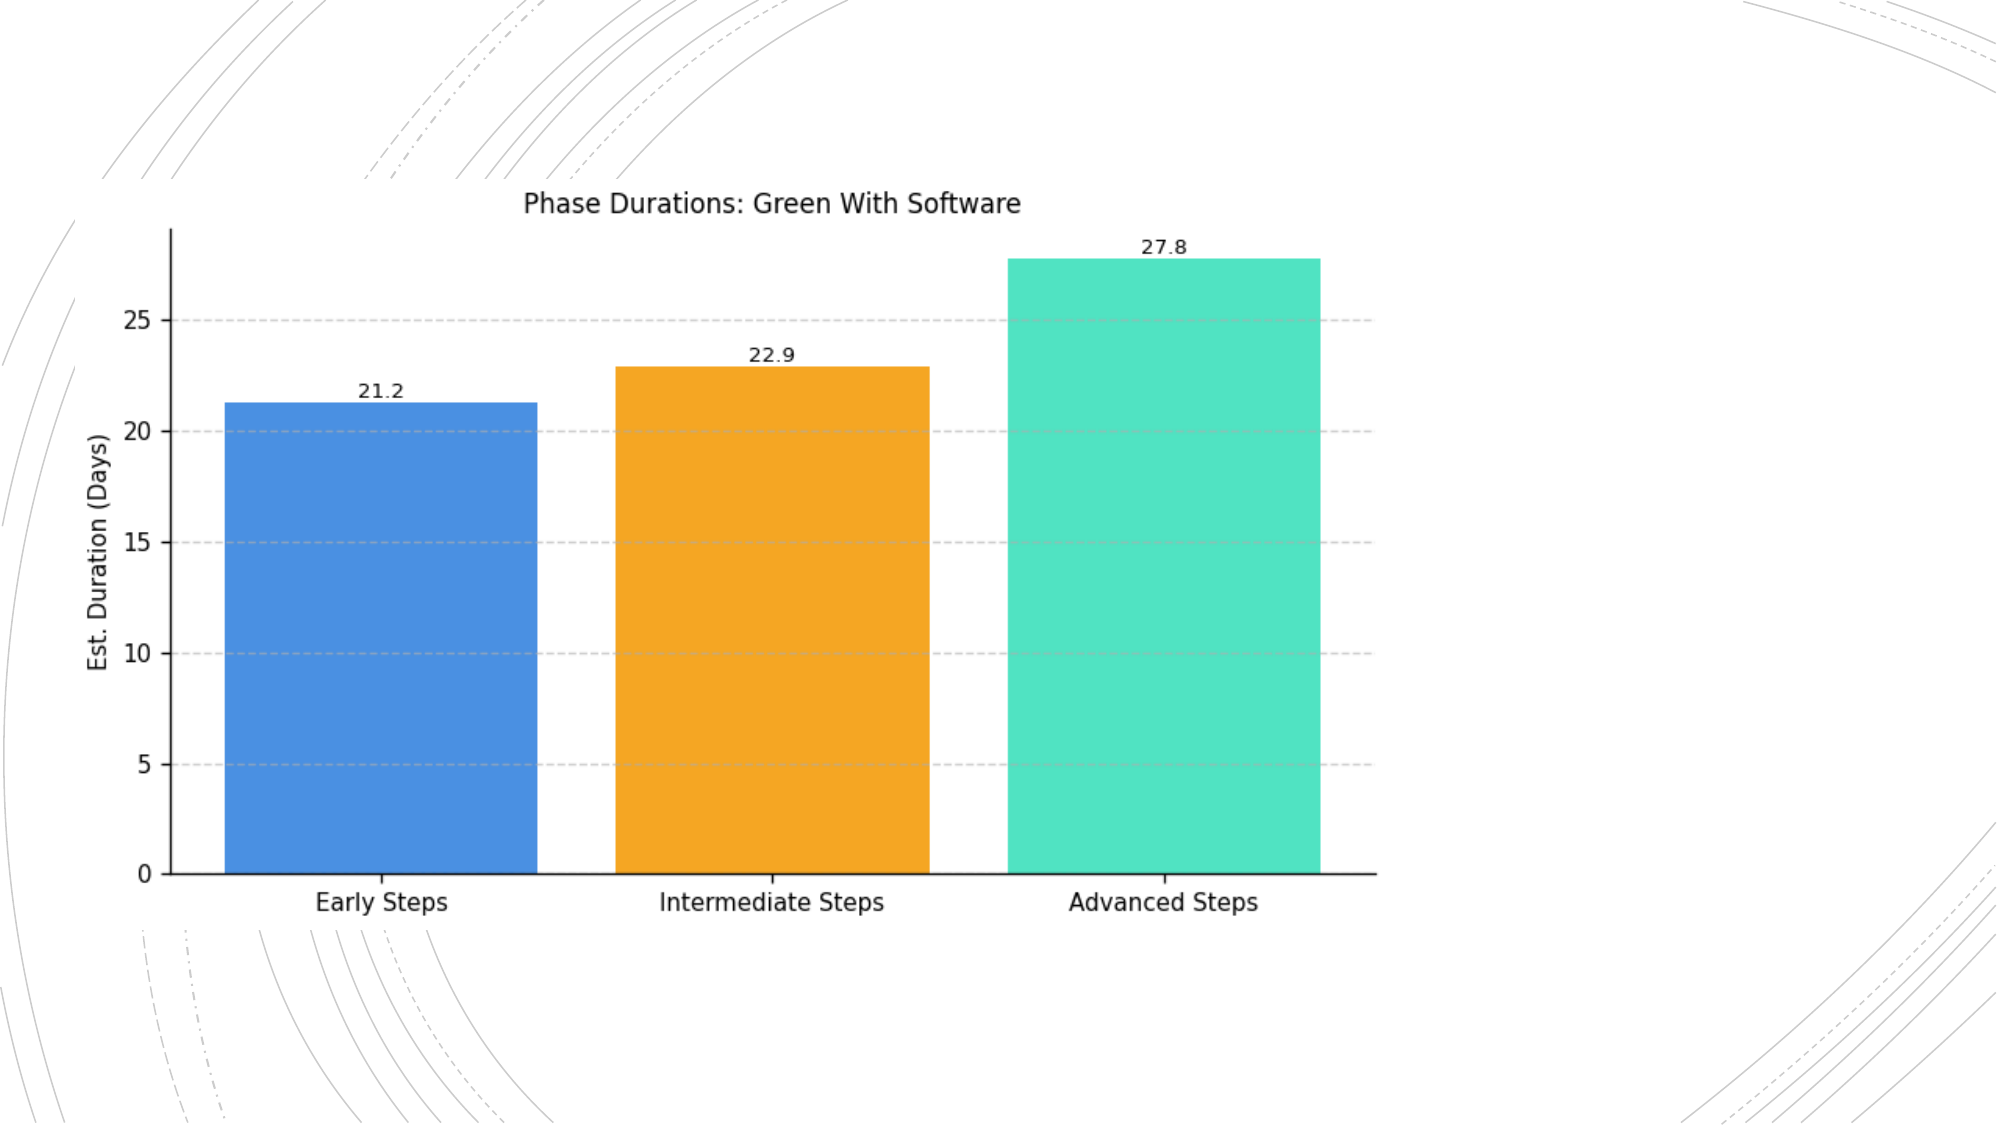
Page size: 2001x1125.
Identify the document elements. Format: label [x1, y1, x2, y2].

picture [74, 179, 1388, 931]
